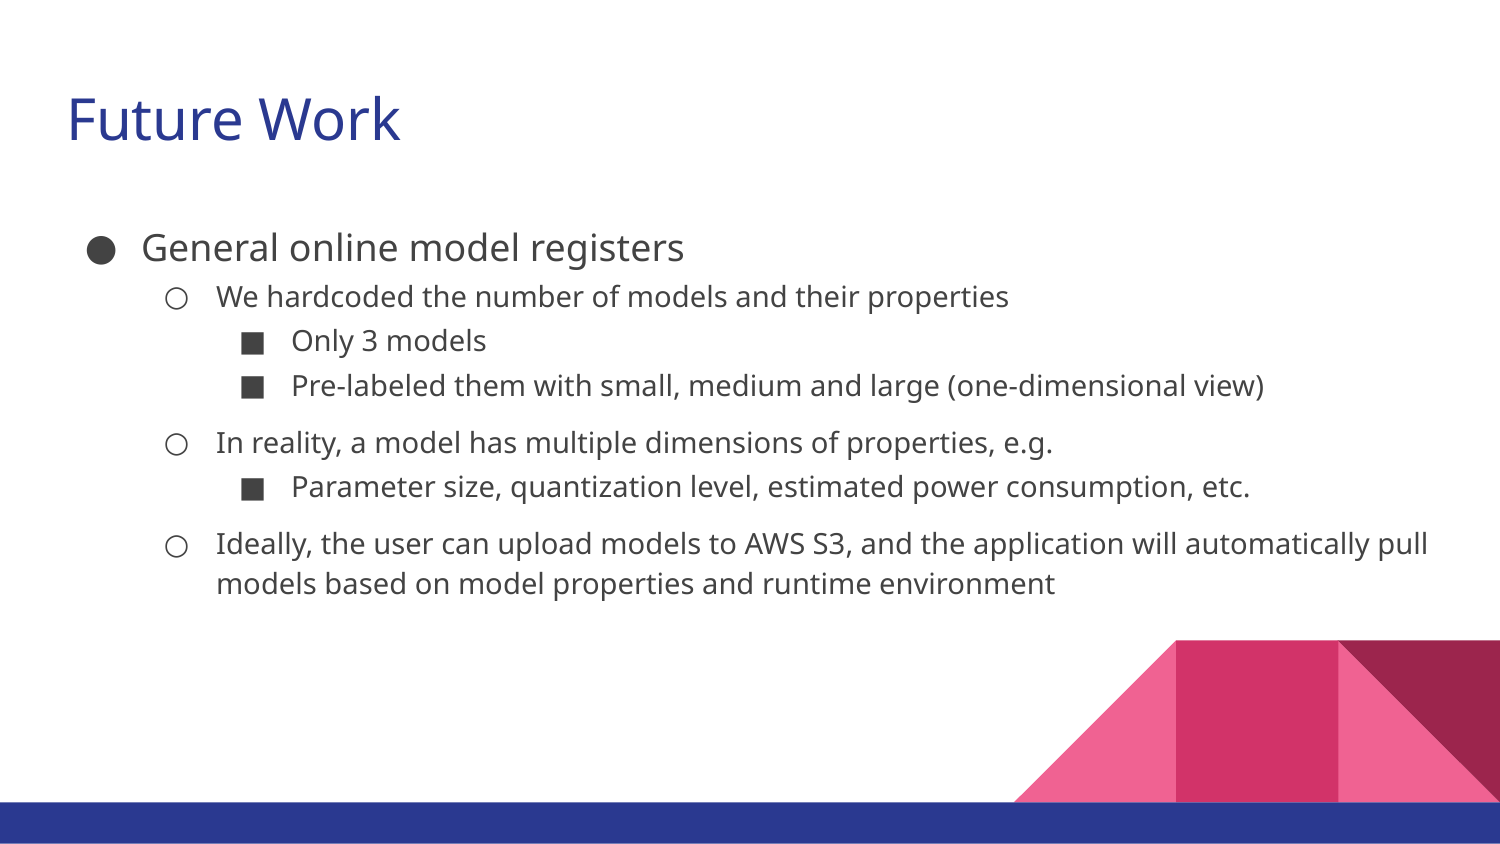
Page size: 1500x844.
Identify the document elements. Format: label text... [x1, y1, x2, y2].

title Future Work [51, 67, 1449, 167]
list General online model registers We hardcoded the number of models and their properties Only 3 models Pre-labeled them with small, medium and large (one-dimensional view) In reality, a model has multiple dimensions of properties, e.g. Parameter size, quantization level, estimated power consumption, etc. Ideally, the user can upload models to AWS S3, and the application will automatically pull models based on model properties and runtime environment [51, 201, 1449, 750]
